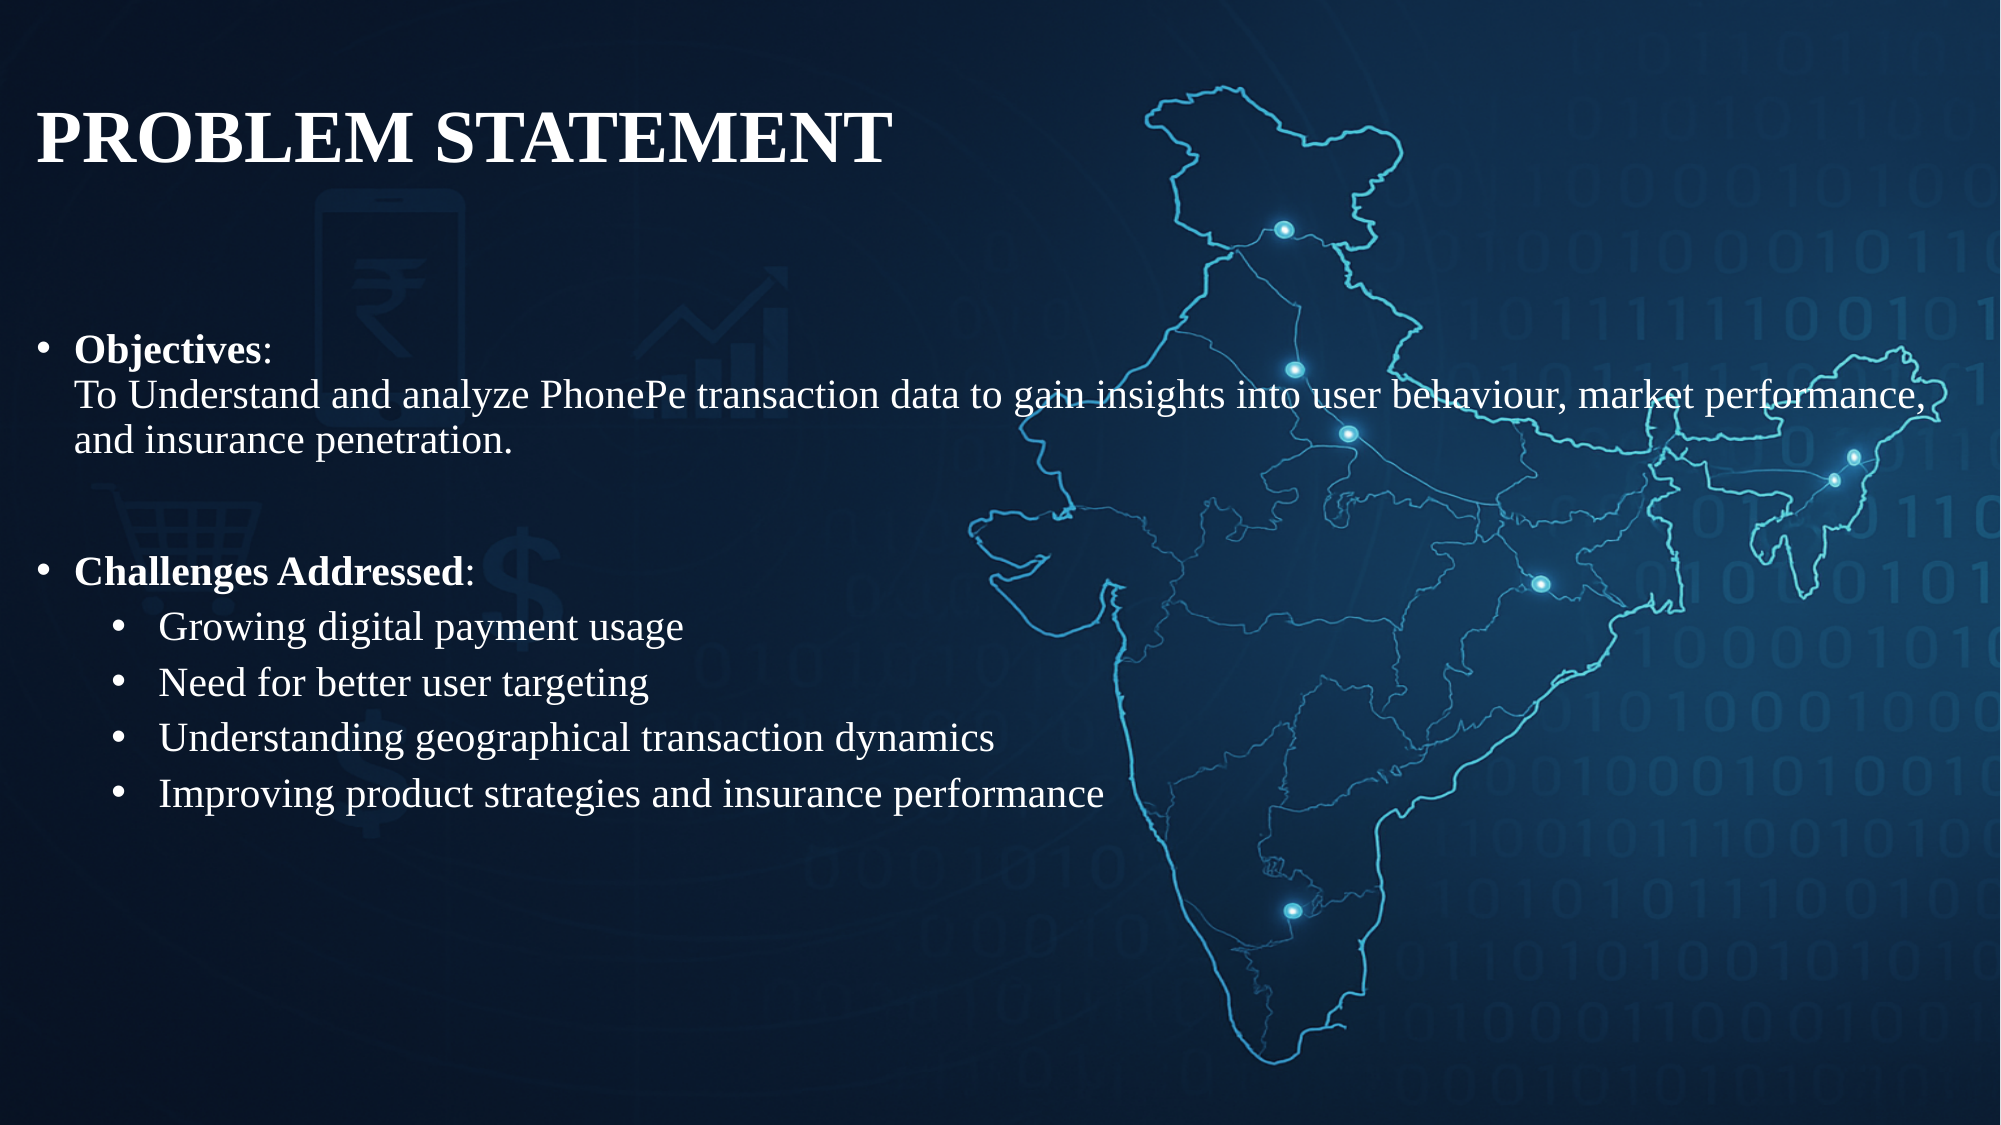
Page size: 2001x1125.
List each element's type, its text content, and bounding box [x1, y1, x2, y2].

title PROBLEM STATEMENT [21, 74, 1747, 292]
list Objectives: To Understand and analyze PhonePe transaction data to gain insights into user behaviour, market performance, and insurance penetration. Challenges Addressed: Growing digital payment usage Need for better user targeting Understanding geographical transaction dynamics Improving product strategies and insurance performance [21, 319, 1963, 1034]
picture [0, 0, 2001, 1125]
